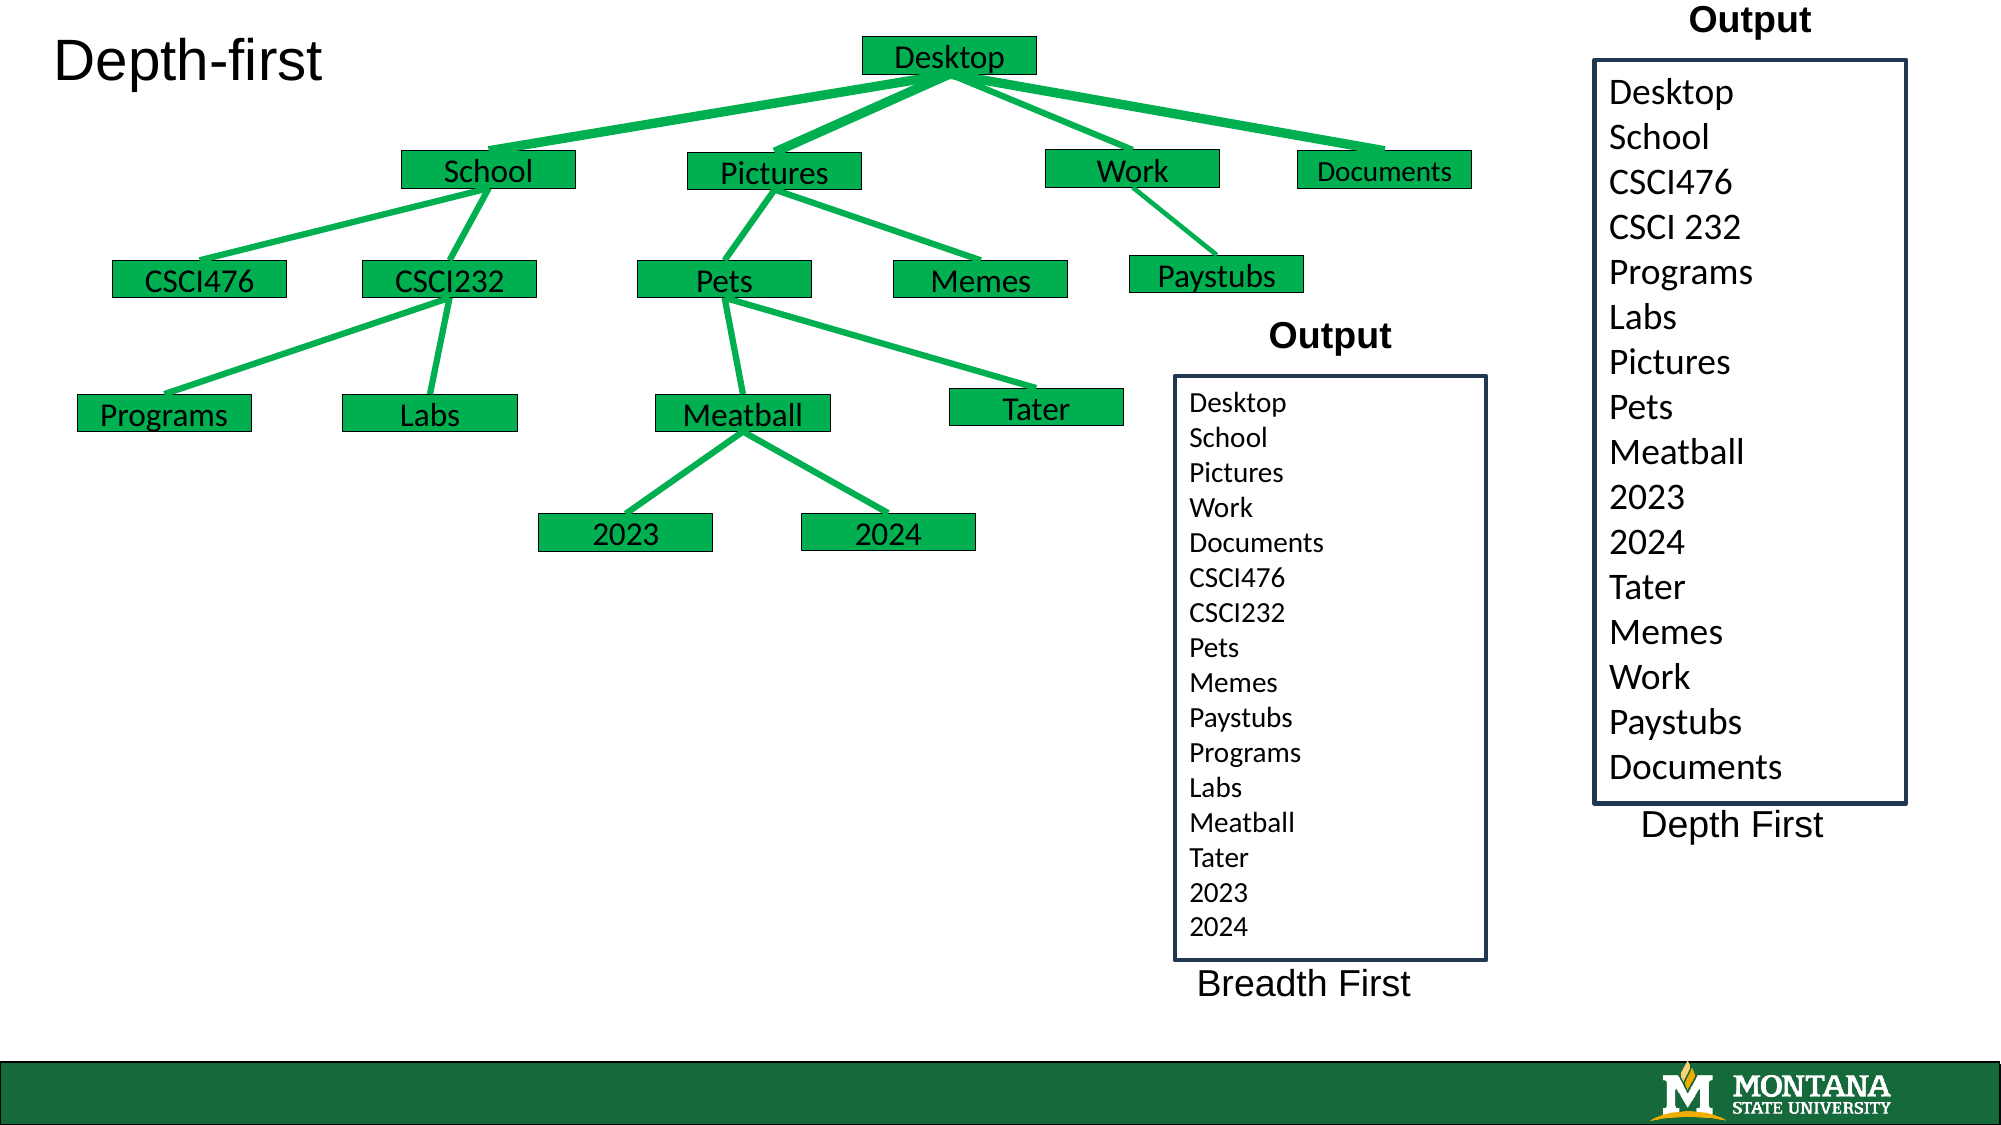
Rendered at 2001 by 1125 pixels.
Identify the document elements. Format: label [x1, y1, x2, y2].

text_box [0, 1060, 2000, 1125]
text_box [1592, 58, 1908, 853]
picture [1649, 1060, 1892, 1122]
text_box [1253, 303, 1407, 364]
text_box [39, 15, 339, 100]
text_box [1673, 0, 1827, 47]
text_box [1173, 374, 1488, 1012]
text_box [75, 35, 1474, 553]
